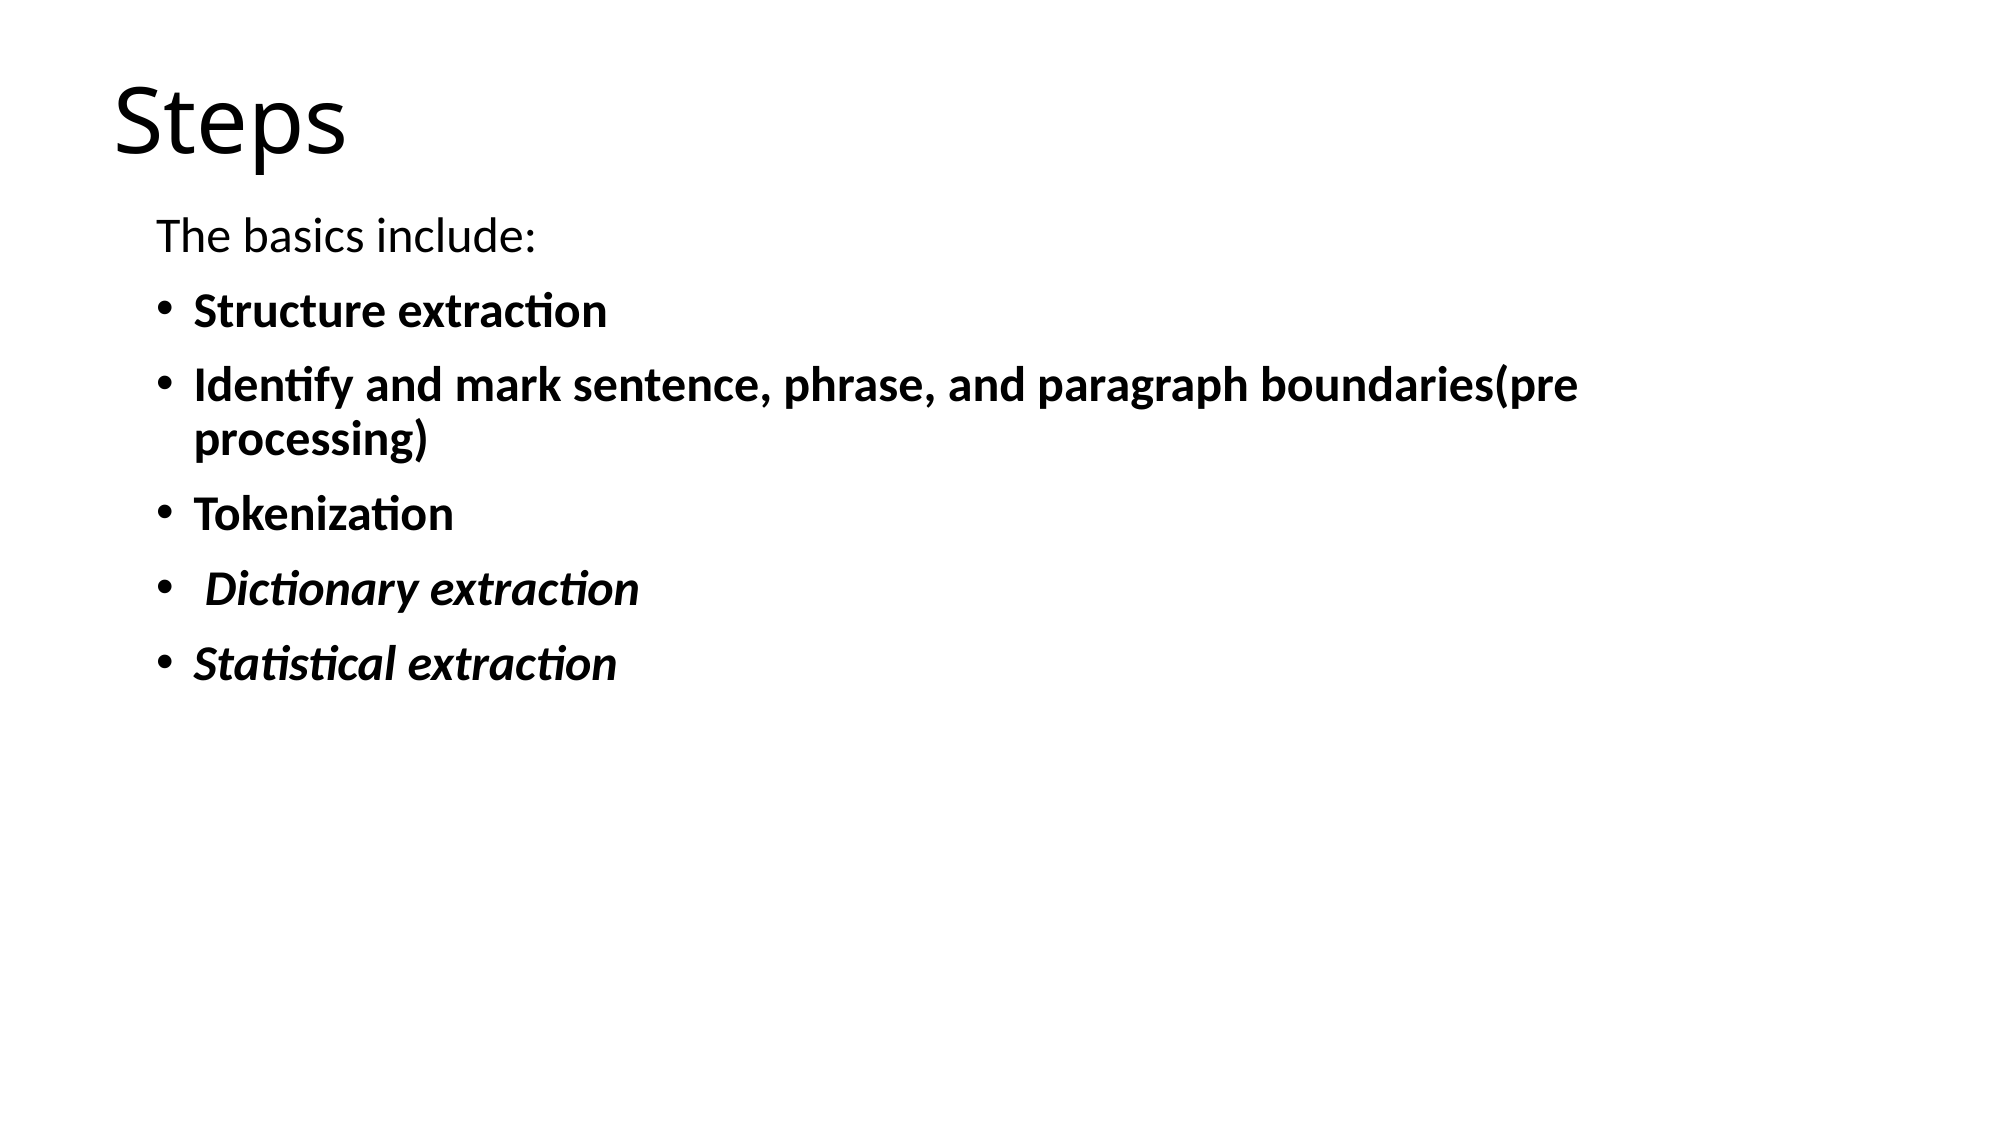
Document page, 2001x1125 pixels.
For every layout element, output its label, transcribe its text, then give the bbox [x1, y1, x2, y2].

list The basics include: Structure extraction Identify and mark sentence, phrase, and paragraph boundaries(pre processing) Tokenization Dictionary extraction Statistical extraction [141, 201, 1793, 1058]
title Steps [98, 15, 1824, 233]
